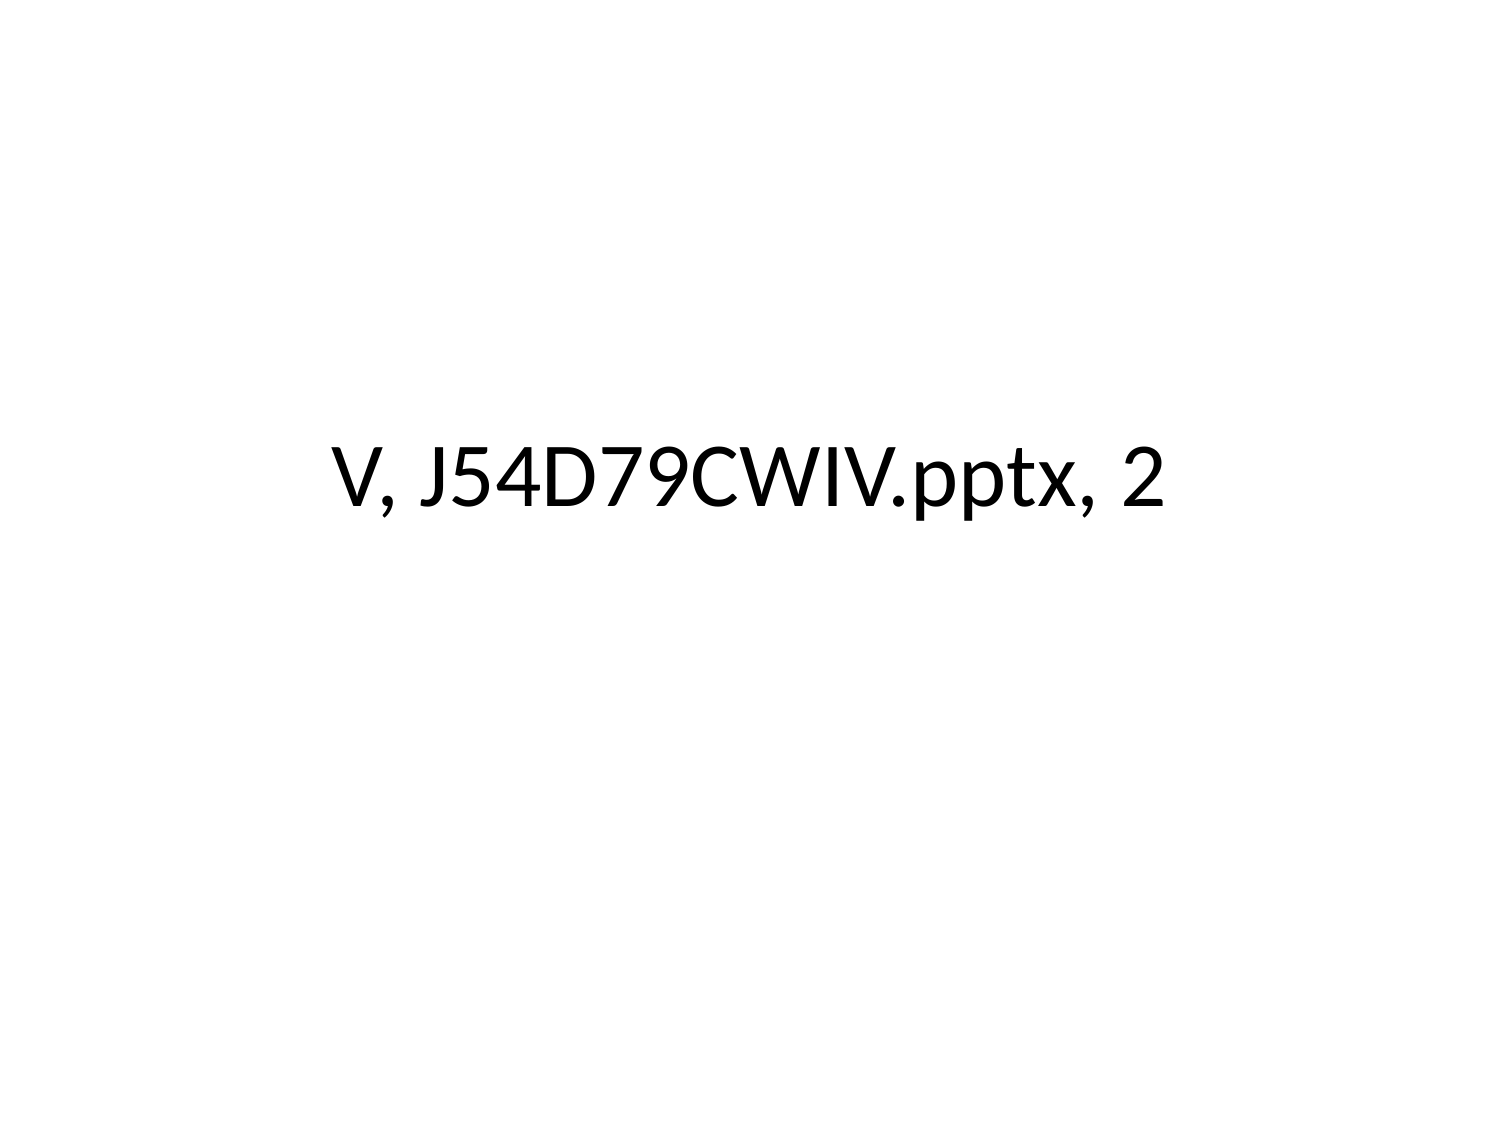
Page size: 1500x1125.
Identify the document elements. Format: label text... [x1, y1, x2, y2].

title V, J54D79CWIV.pptx, 2 [112, 349, 1388, 591]
